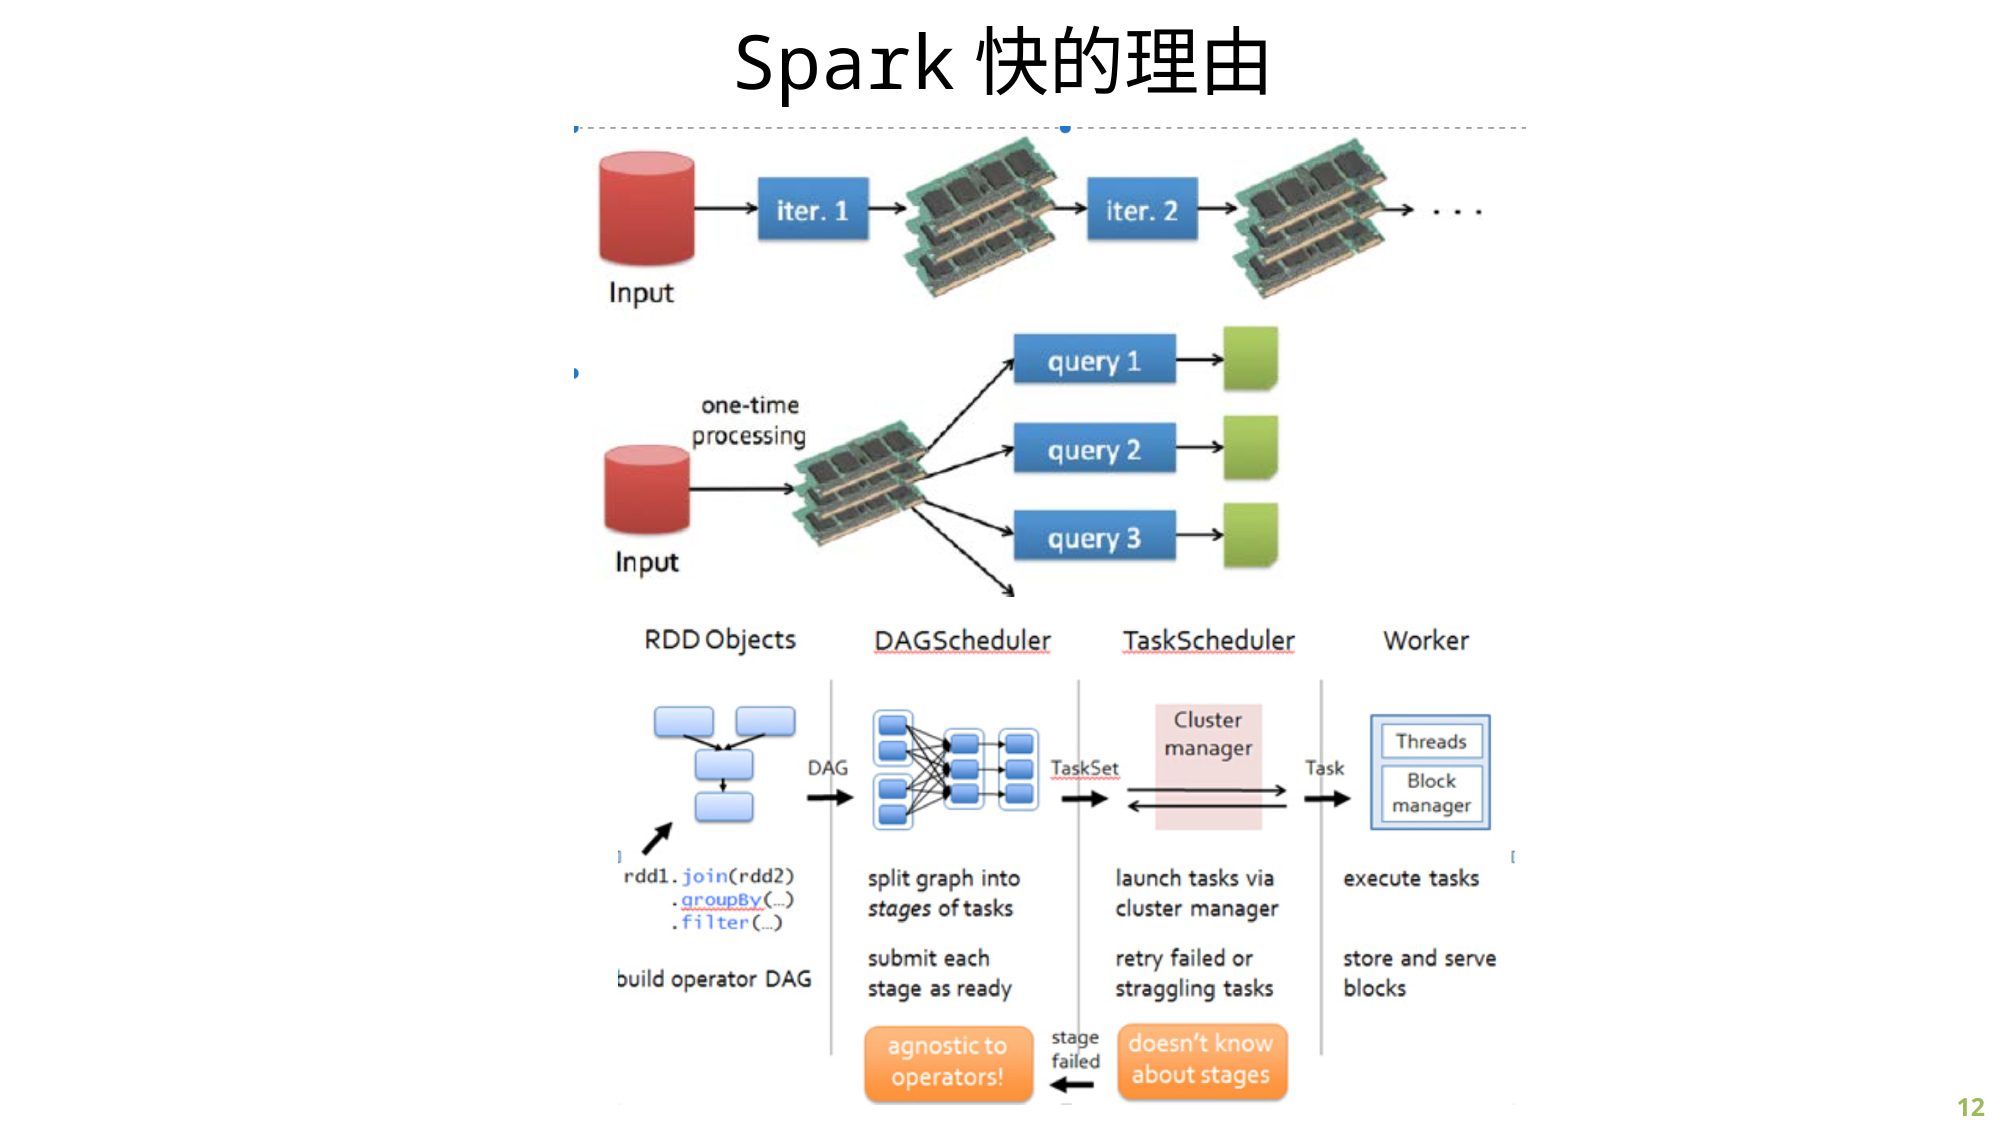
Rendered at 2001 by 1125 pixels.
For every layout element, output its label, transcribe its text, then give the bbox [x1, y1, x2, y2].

picture [609, 616, 1538, 1125]
title Spark快的理由 [255, 7, 1750, 114]
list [574, 54, 1526, 681]
